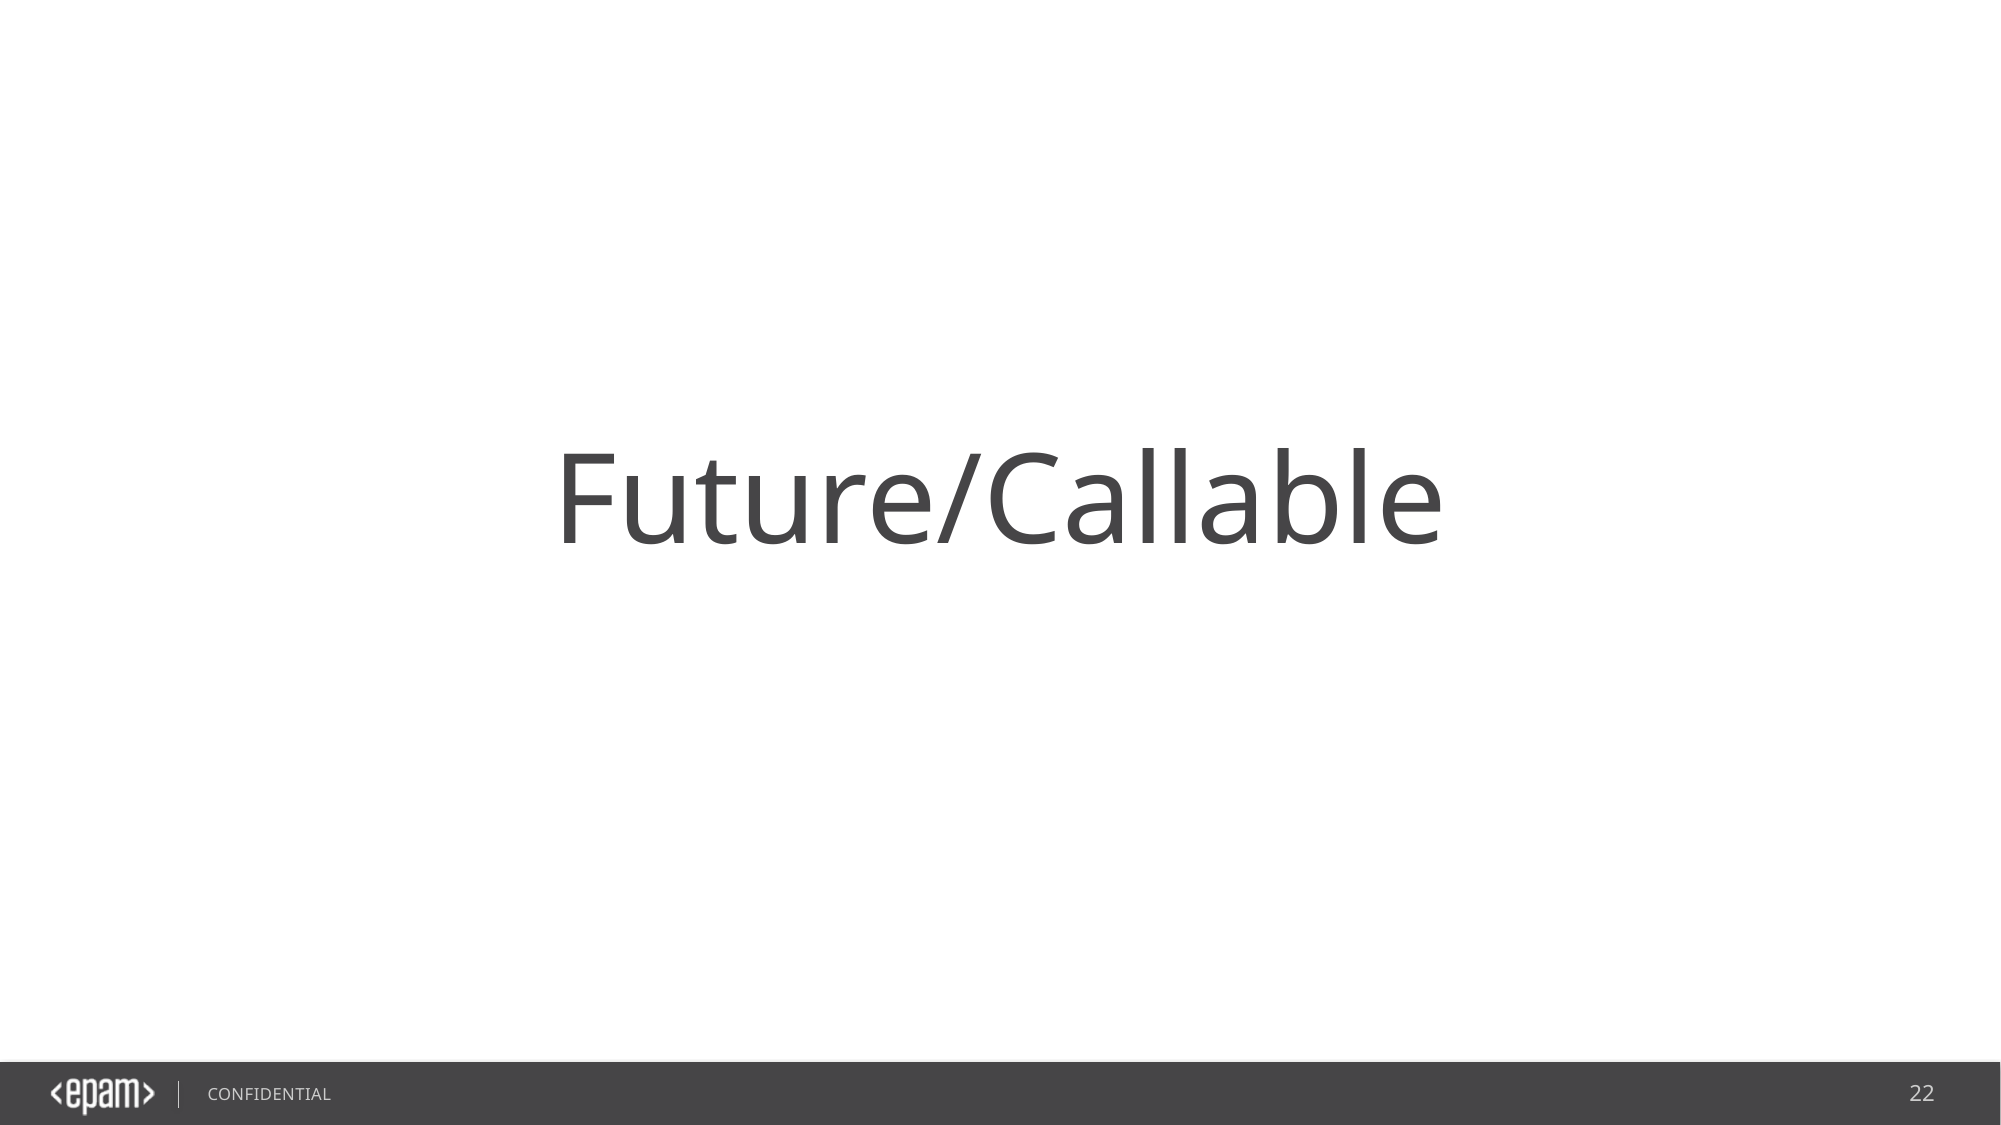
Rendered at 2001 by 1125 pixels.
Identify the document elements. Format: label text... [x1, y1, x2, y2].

title Future/Callable [249, 184, 1750, 576]
picture [50, 1078, 155, 1116]
